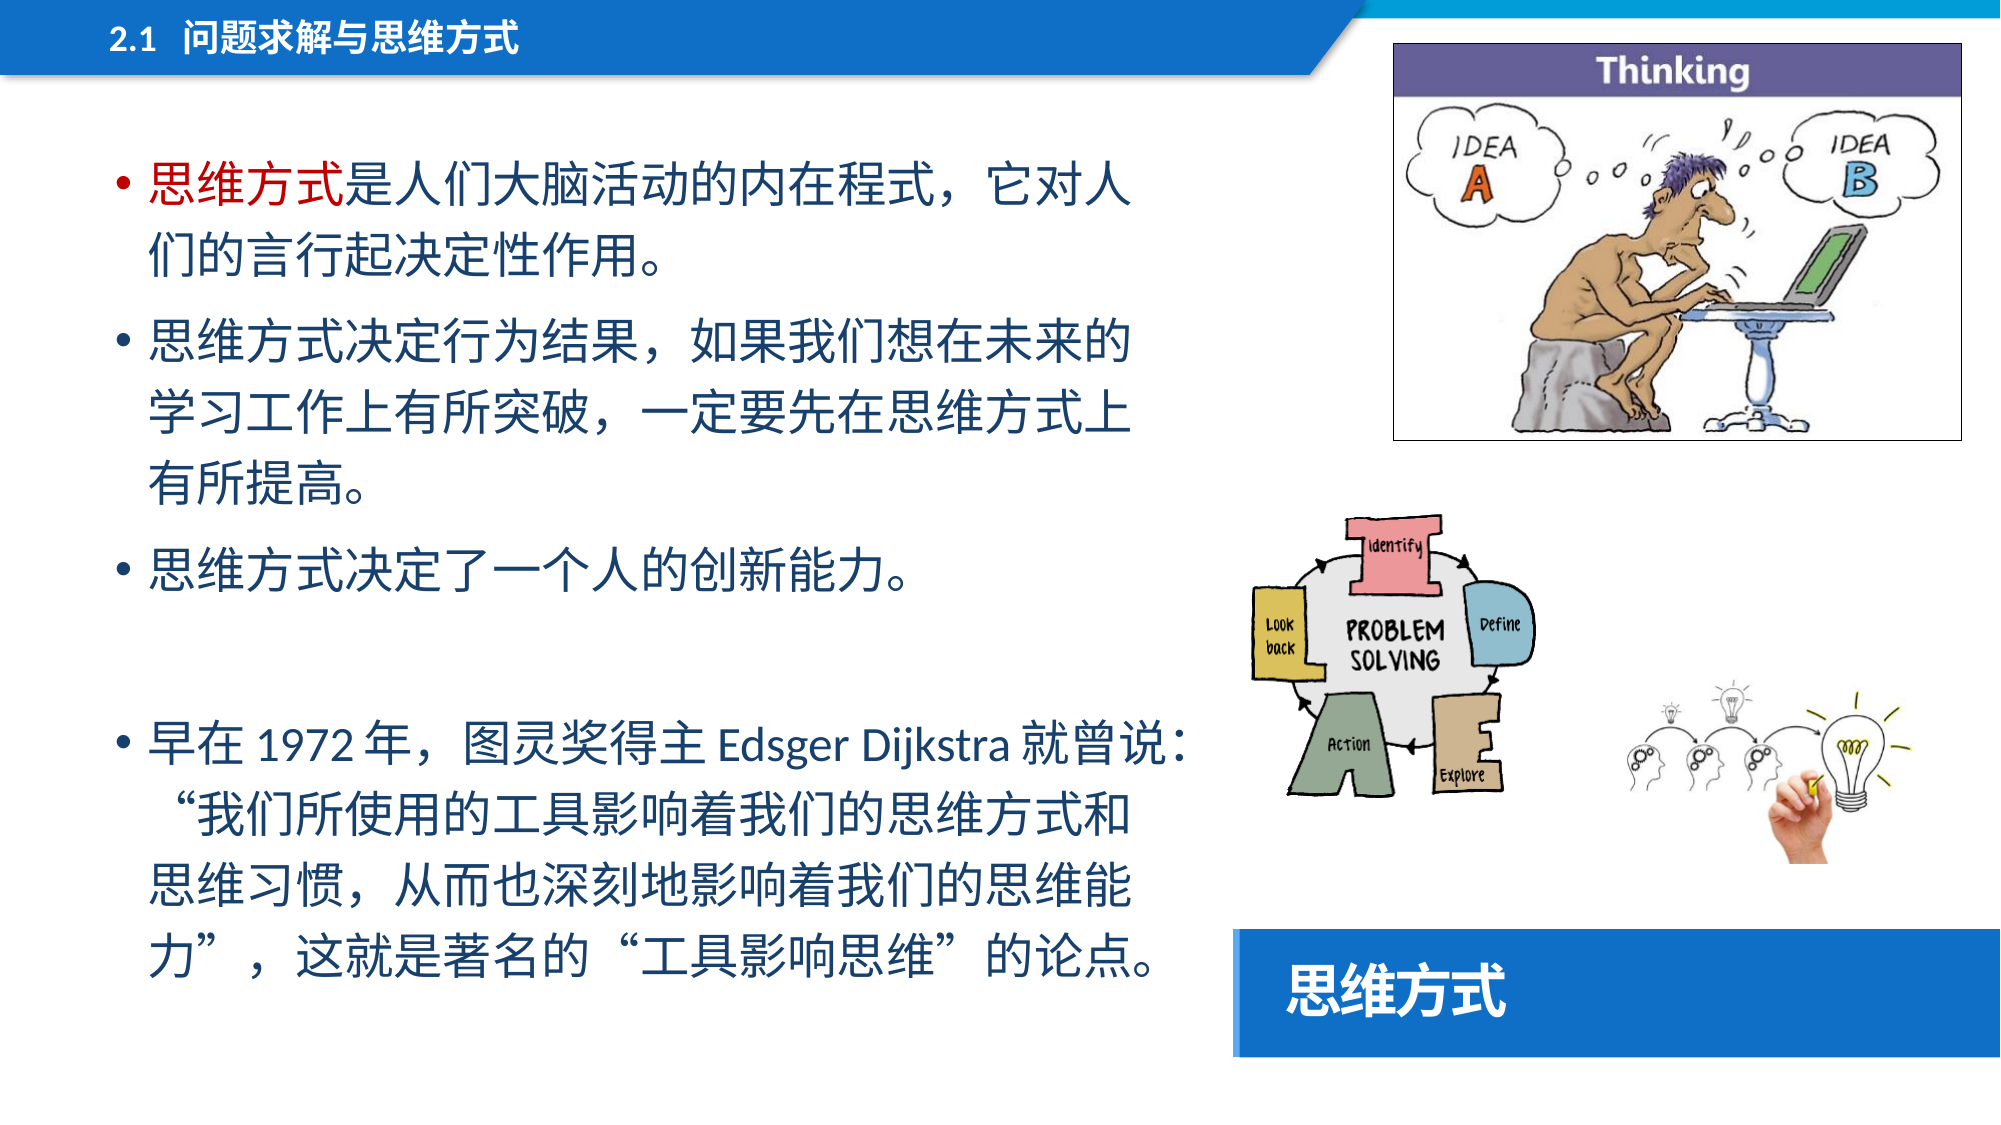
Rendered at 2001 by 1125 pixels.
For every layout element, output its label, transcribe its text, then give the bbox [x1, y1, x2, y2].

list 思维方式 [1239, 929, 2000, 1058]
picture [1393, 43, 1962, 441]
list 思维方式是人们大脑活动的内在程式，它对人们的言行起决定性作用。 思维方式决定行为结果，如果我们想在未来的学习工作上有所突破，一定要先在思维方式上有所提高。 思维方式决定了一个人的创新能力。 早在1972年，图灵奖得主Edsger Dijkstra就曾说：“我们所使用的工具影响着我们的思维方式和思维习惯，从而也深刻地影响着我们的思维能力”，这就是著名的“工具影响思维”的论点。 [99, 133, 1188, 1058]
list 2.1 问题求解与思维方式 [93, 11, 1138, 68]
picture [1251, 514, 1536, 798]
picture [1611, 655, 1924, 864]
